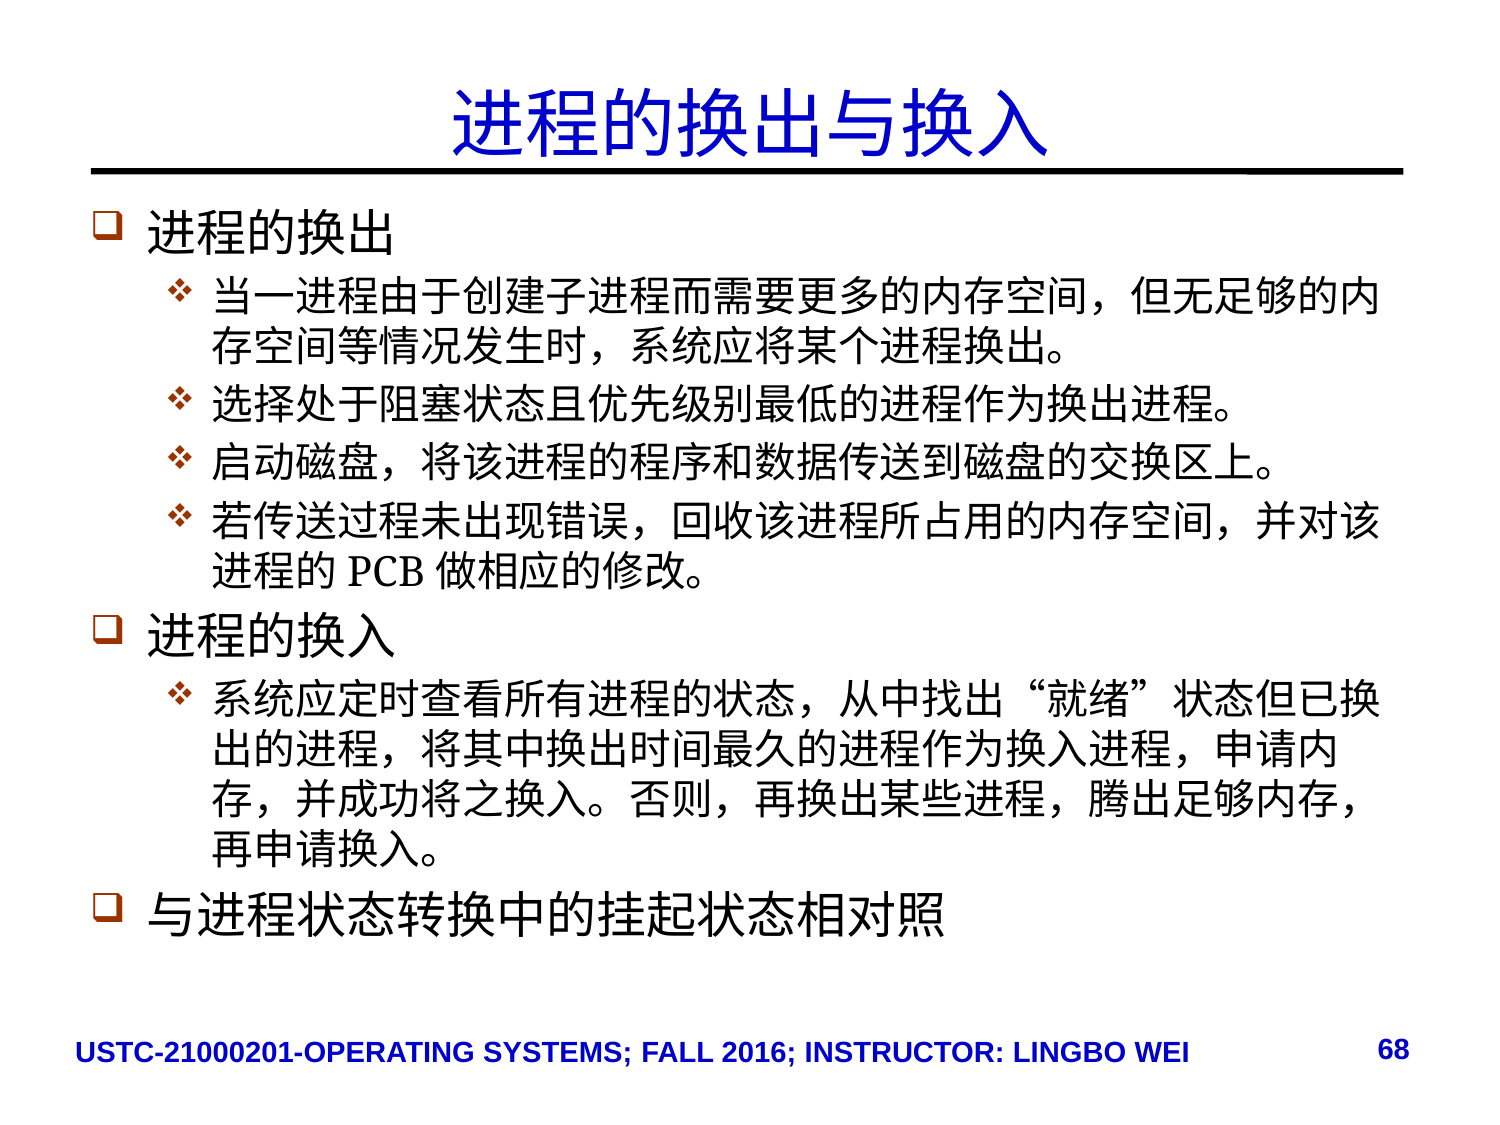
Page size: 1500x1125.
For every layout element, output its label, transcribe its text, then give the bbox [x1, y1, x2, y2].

list 进程的换出 当一进程由于创建子进程而需要更多的内存空间，但无足够的内存空间等情况发生时，系统应将某个进程换出。 选择处于阻塞状态且优先级别最低的进程作为换出进程。 启动磁盘，将该进程的程序和数据传送到磁盘的交换区上。 若传送过程未出现错误，回收该进程所占用的内存空间，并对该进程的PCB做相应的修改。 进程的换入 系统应定时查看所有进程的状态，从中找出“就绪”状态但已换出的进程，将其中换出时间最久的进程作为换入进程，申请内存，并成功将之换入。否则，再换出某些进程，腾出足够内存，再申请换入。 与进程状态转换中的挂起状态相对照 [74, 193, 1426, 1020]
slide_number 68 [1273, 1022, 1426, 1102]
footer USTC-21000201-OPERATING SYSTEMS; FALL 2016; INSTRUCTOR: LINGBO WEI [59, 1025, 1243, 1105]
title 进程的换出与换入 [74, 27, 1426, 193]
